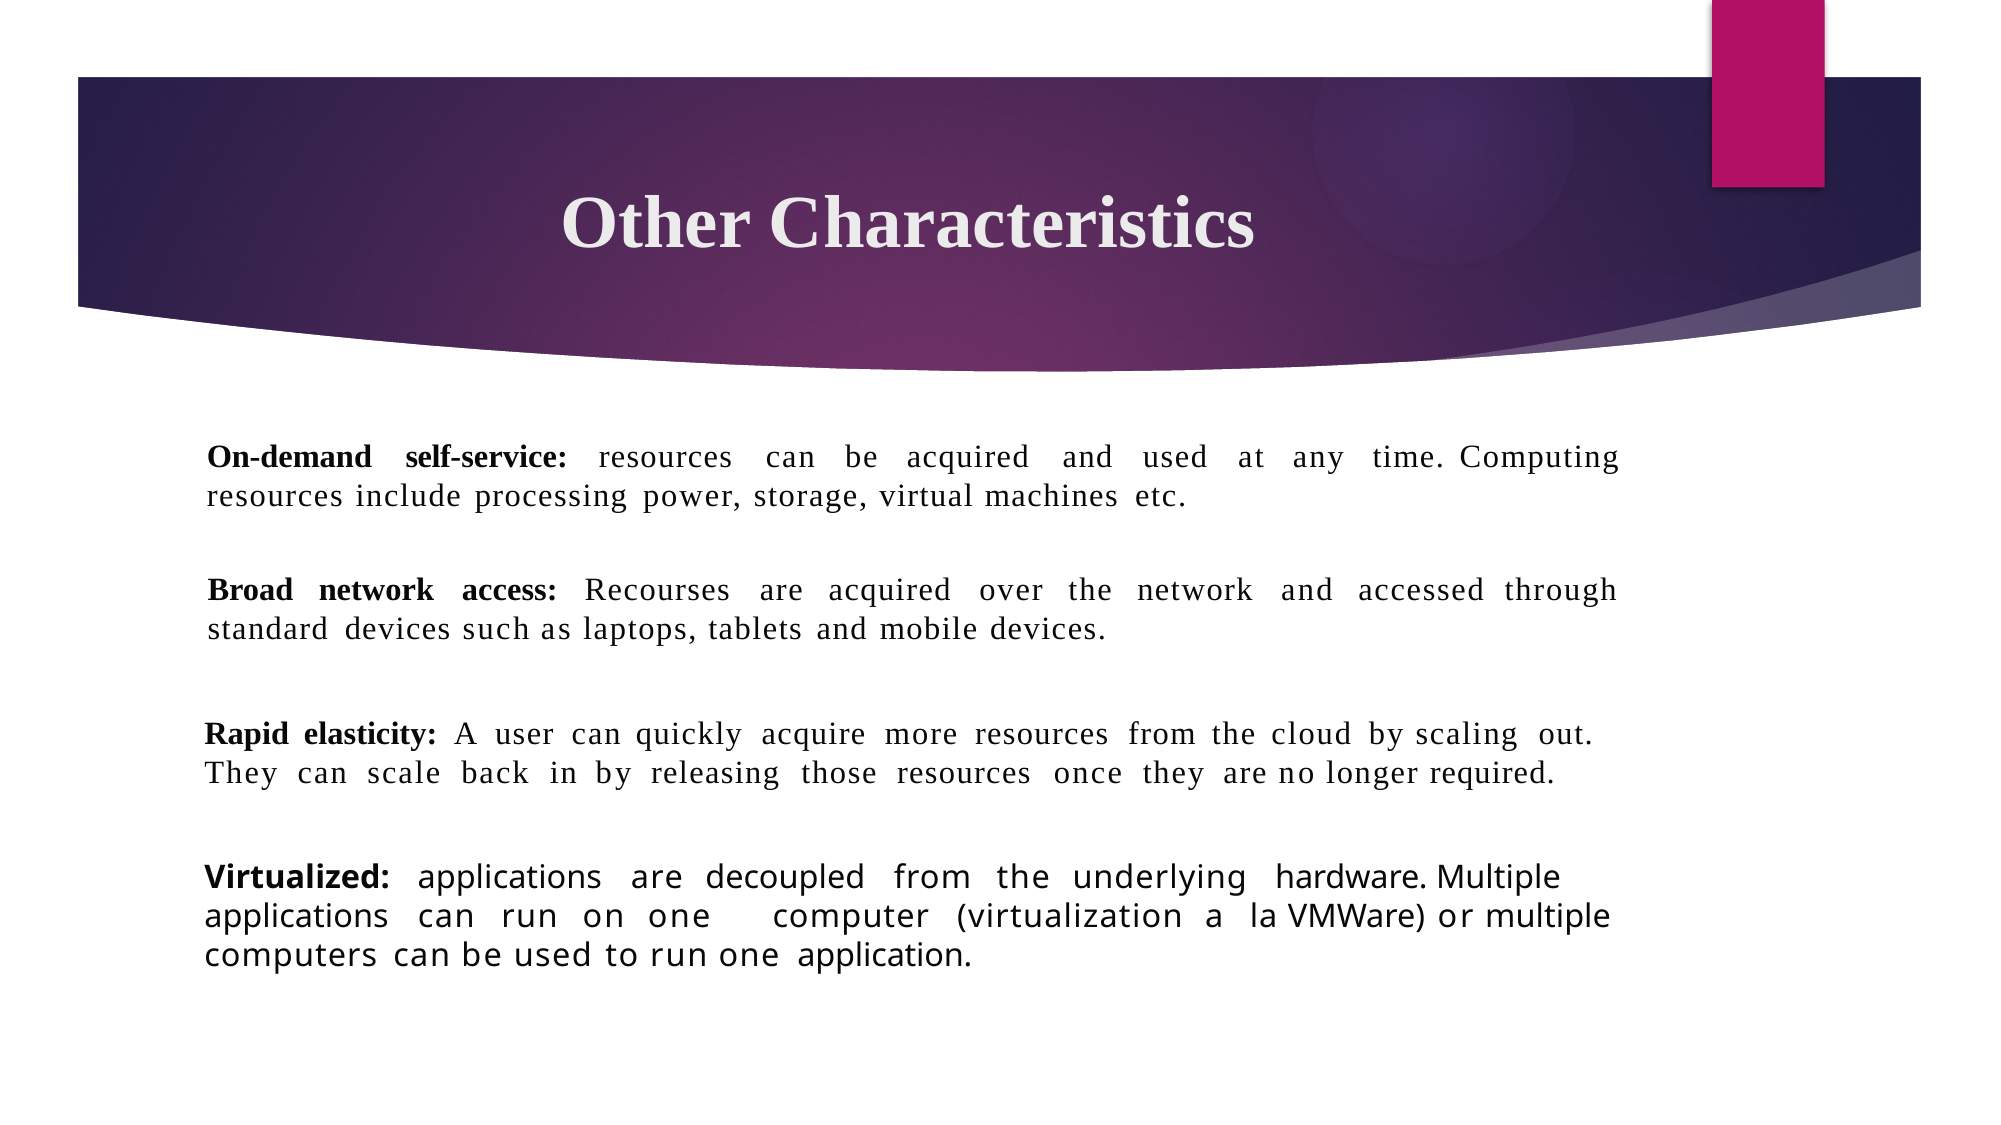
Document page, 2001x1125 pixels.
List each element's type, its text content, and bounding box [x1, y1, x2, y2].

title Other Characteristics [189, 159, 1627, 276]
list On-demand self-service: resources can be acquired and used at any time. Computing resources include processing power, storage, virtual machines etc. Broad network access: Recourses are acquired over the network and accessed through standard devices such as laptops, tablets and mobile devices. Rapid elasticity: A user can quickly acquire more resources from the cloud by scaling out. They can scale back in by releasing those resources once they are no longer required. Virtualized: applications are decoupled from the underlying hardware. Multiple applications can run on one computer (virtualization a la VMWare) or multiple computers can be used to run one application. [189, 427, 1638, 988]
